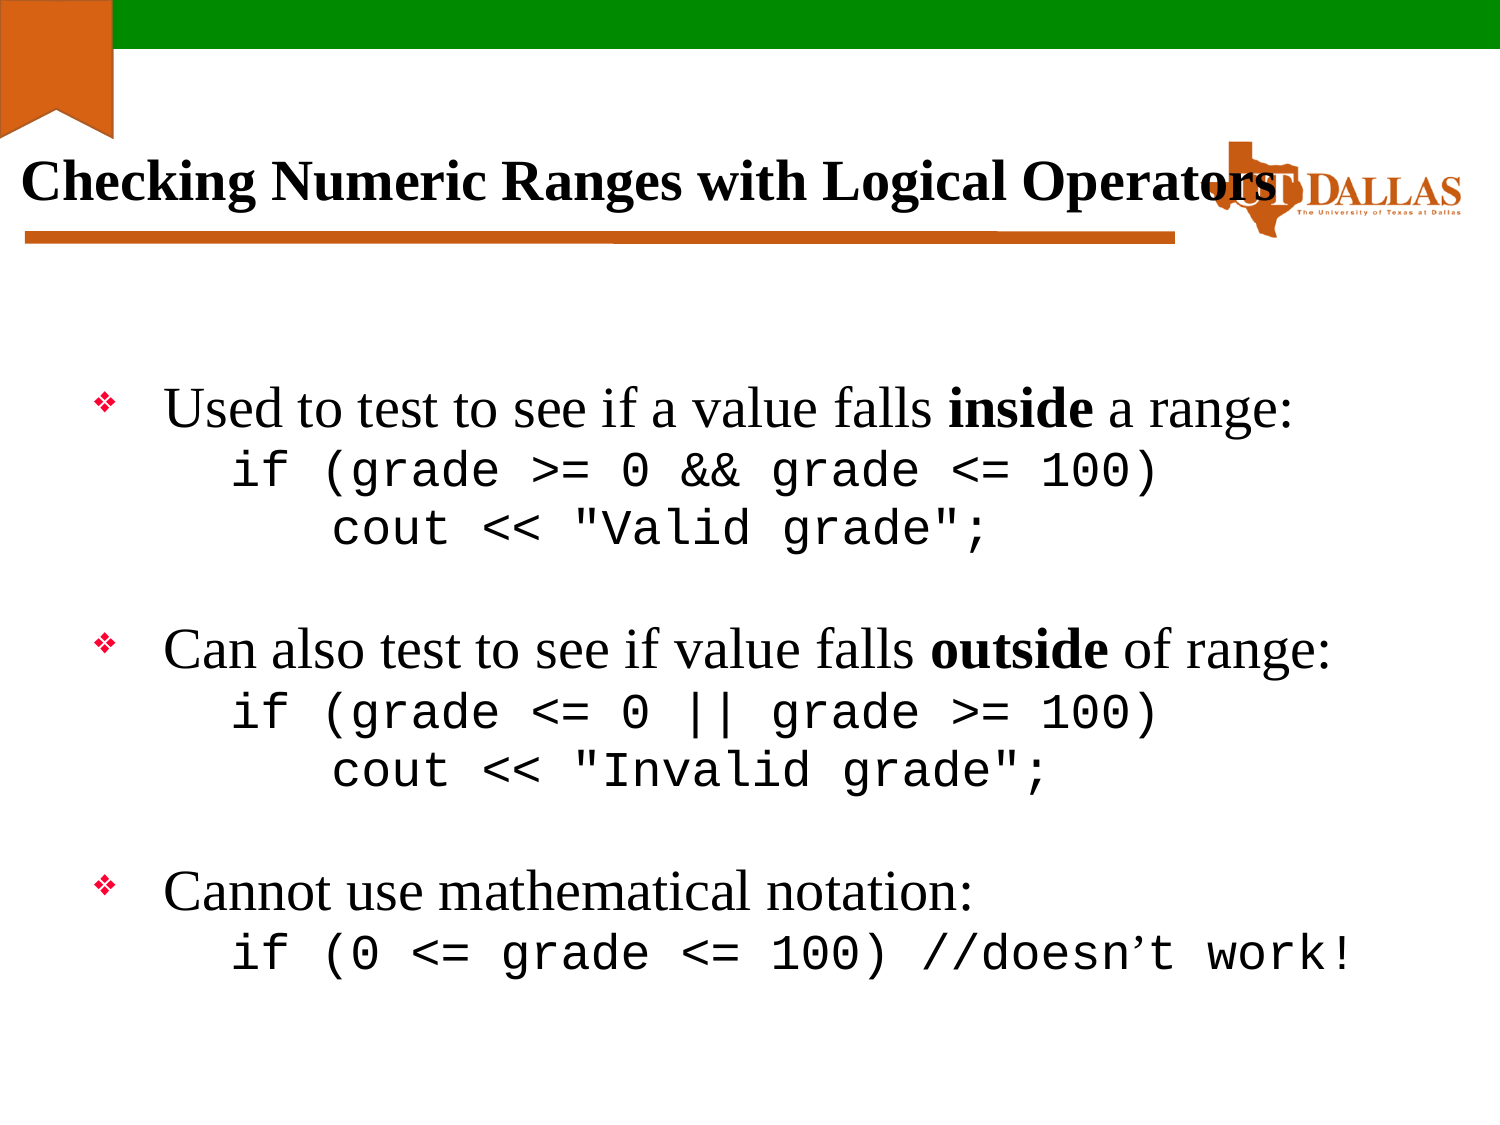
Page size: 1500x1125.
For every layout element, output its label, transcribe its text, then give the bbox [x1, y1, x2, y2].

picture [1356, 141, 1461, 238]
title Checking Numeric Ranges with Logical Operators [5, 87, 1356, 268]
list Used to test to see if a value falls inside a range: if (grade >= 0 && grade <= 100) cout << "Valid grade"; Can also test to see if value falls outside of range: if (grade <= 0 || grade >= 100) cout << "Invalid grade"; Cannot use mathematical notation: if (0 <= grade <= 100) //doesn’t work! [62, 375, 1413, 1118]
